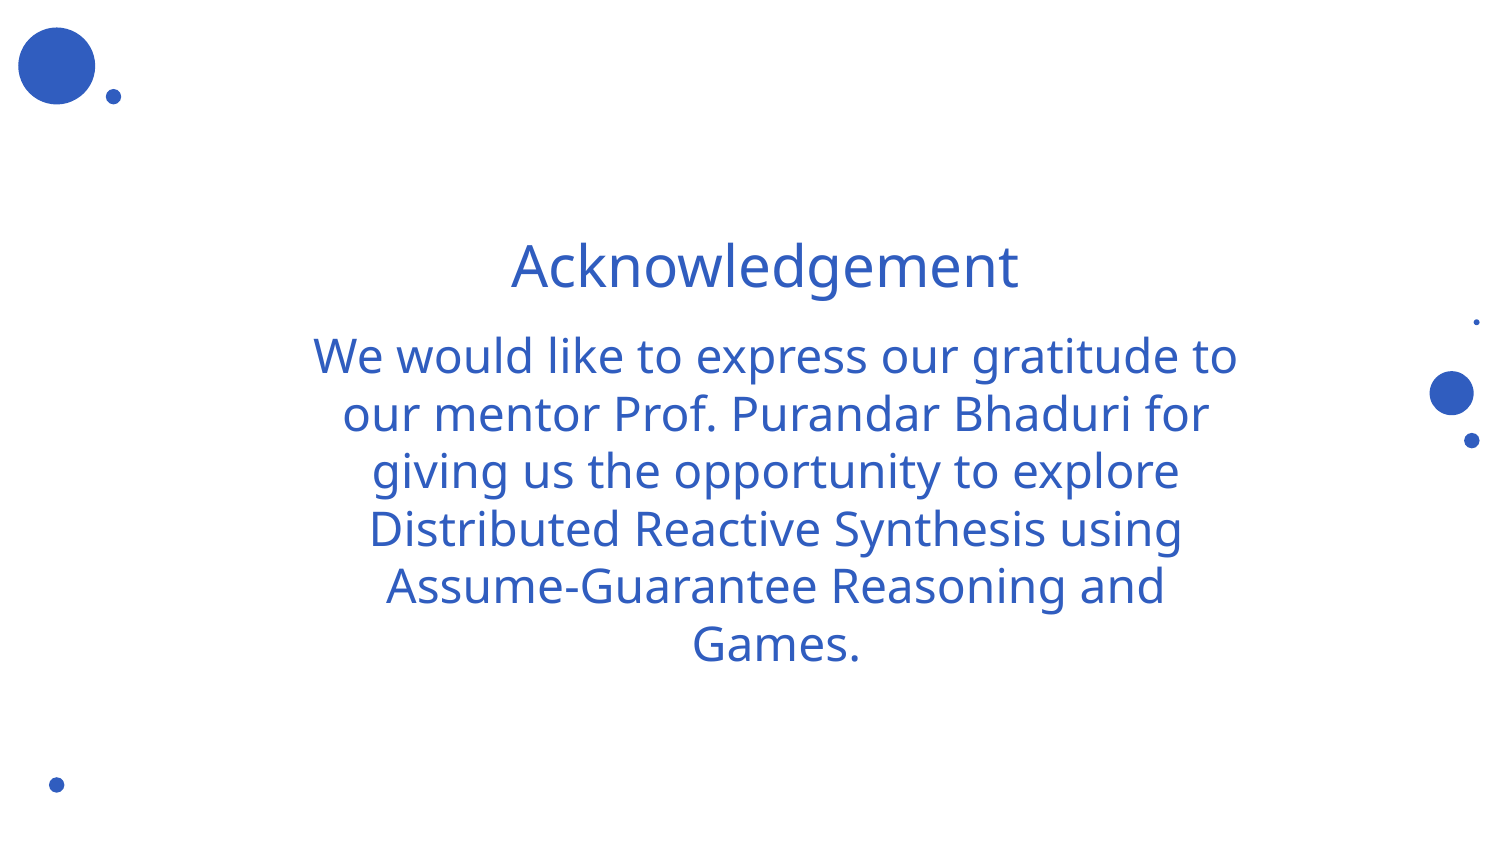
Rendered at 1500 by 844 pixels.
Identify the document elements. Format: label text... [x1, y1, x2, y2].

title We would like to express our gratitude to our mentor Prof. Purandar Bhaduri for giving us the opportunity to explore Distributed Reactive Synthesis using Assume-Guarantee Reasoning and Games. [291, 311, 1262, 693]
title Acknowledgement [127, 213, 1403, 308]
